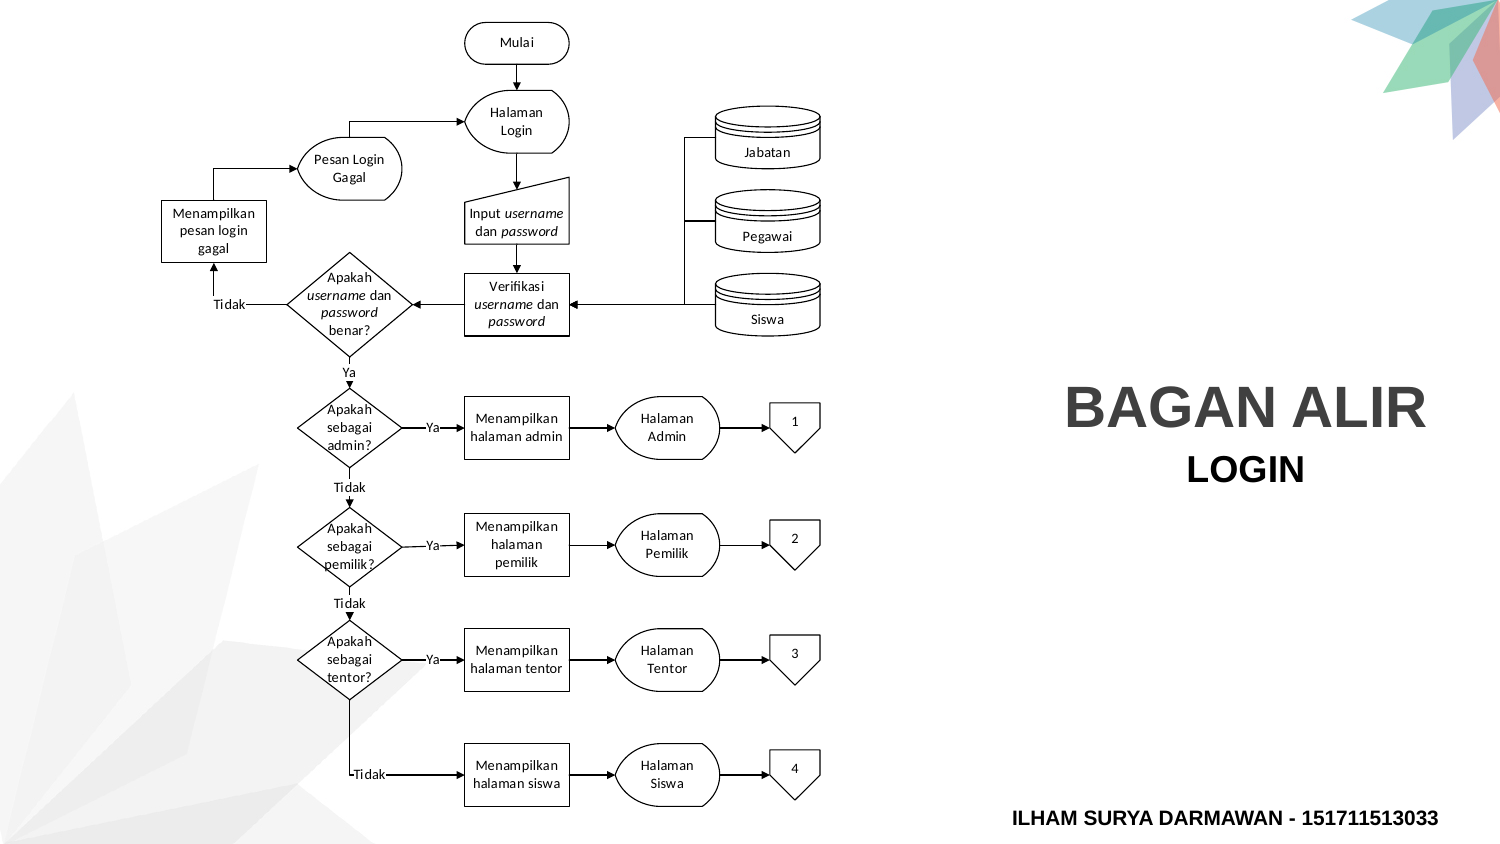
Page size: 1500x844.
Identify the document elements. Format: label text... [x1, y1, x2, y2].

text_box ILHAM SURYA DARMAWAN - 151711513033 [950, 797, 1500, 844]
text_box LOGIN [1041, 437, 1451, 498]
picture [0, 1, 1500, 844]
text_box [159, 19, 822, 808]
list BAGAN ALIR [1033, 268, 1459, 540]
